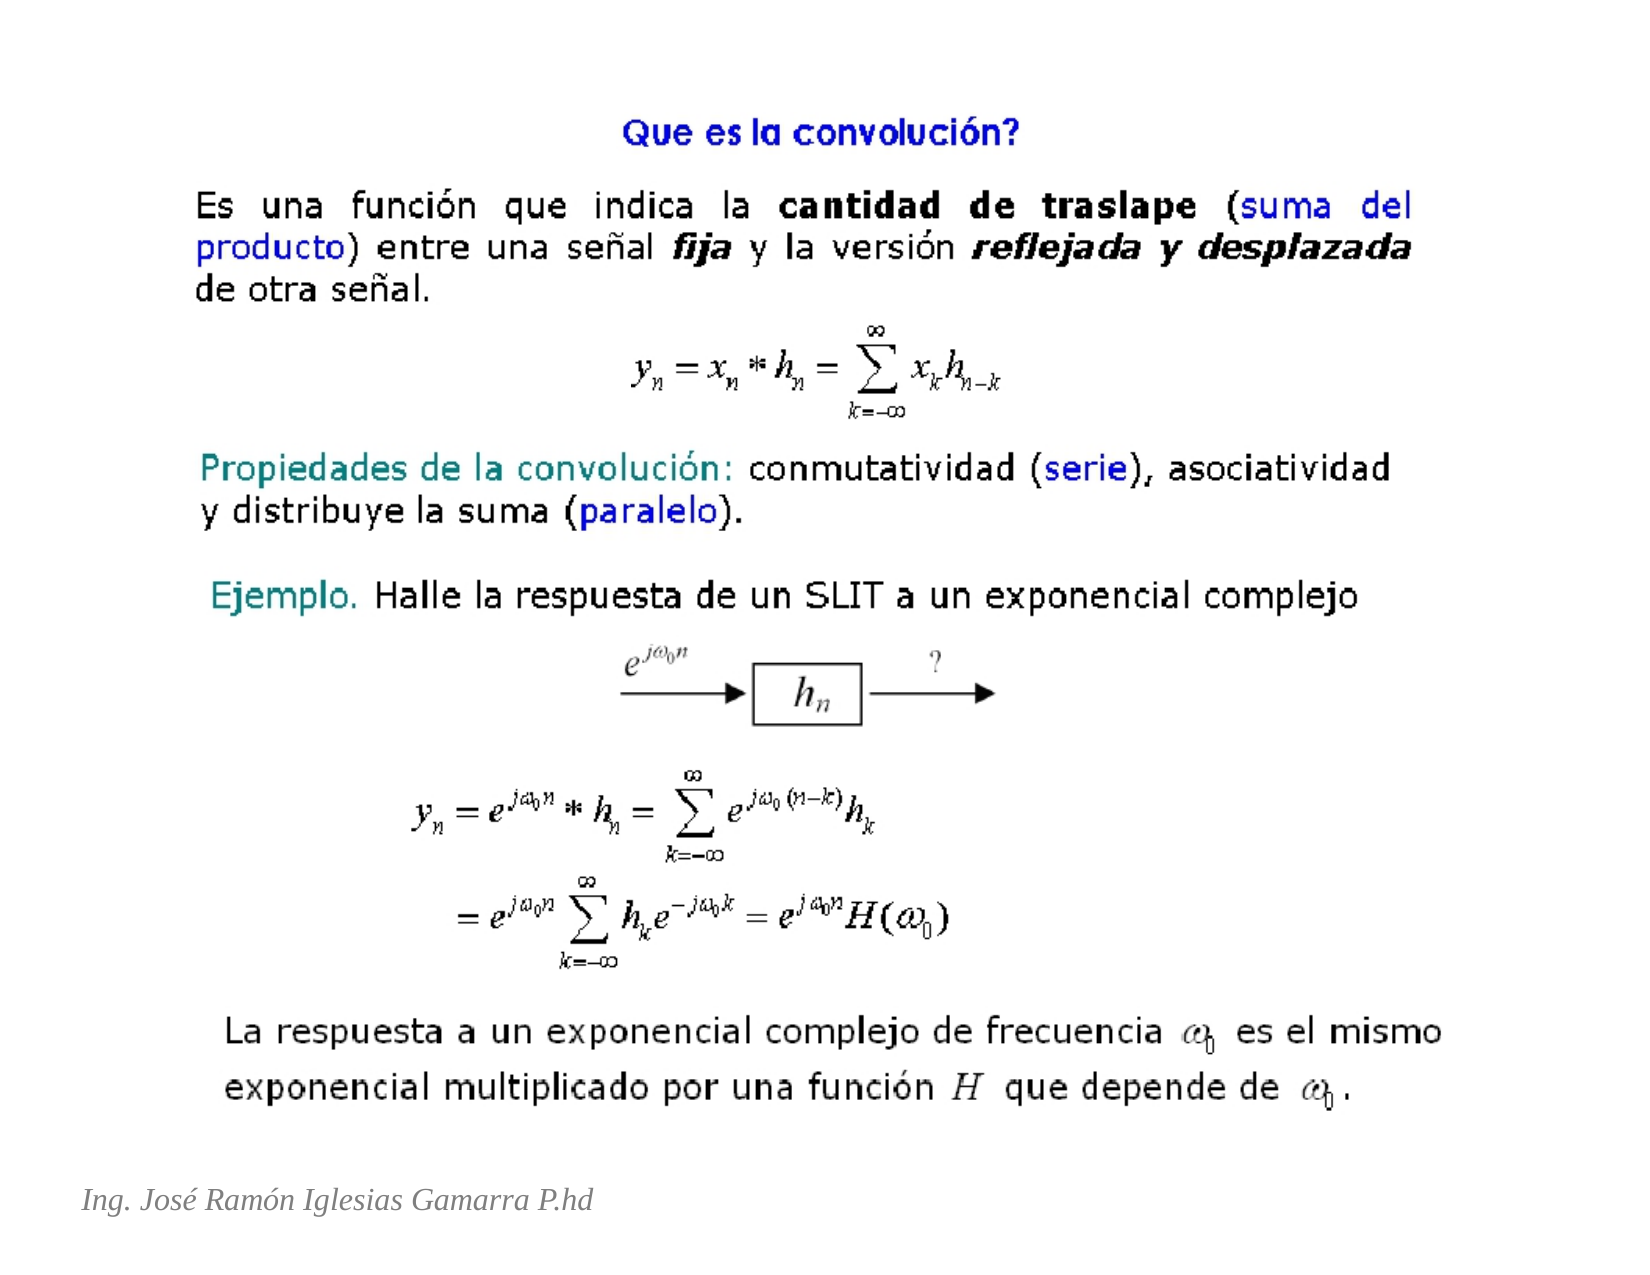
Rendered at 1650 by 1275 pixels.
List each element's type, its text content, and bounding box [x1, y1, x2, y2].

picture [616, 635, 1005, 730]
picture [189, 443, 1403, 542]
text_box [0, 635, 1650, 1258]
text_box Ing. José Ramón Iglesias Gamarra P.hd [81, 1187, 595, 1224]
picture [410, 758, 951, 978]
picture [189, 180, 1419, 311]
picture [630, 318, 1007, 428]
picture [616, 112, 1026, 155]
picture [203, 566, 1365, 622]
text_box [0, 17, 1650, 635]
picture [218, 1005, 1453, 1126]
